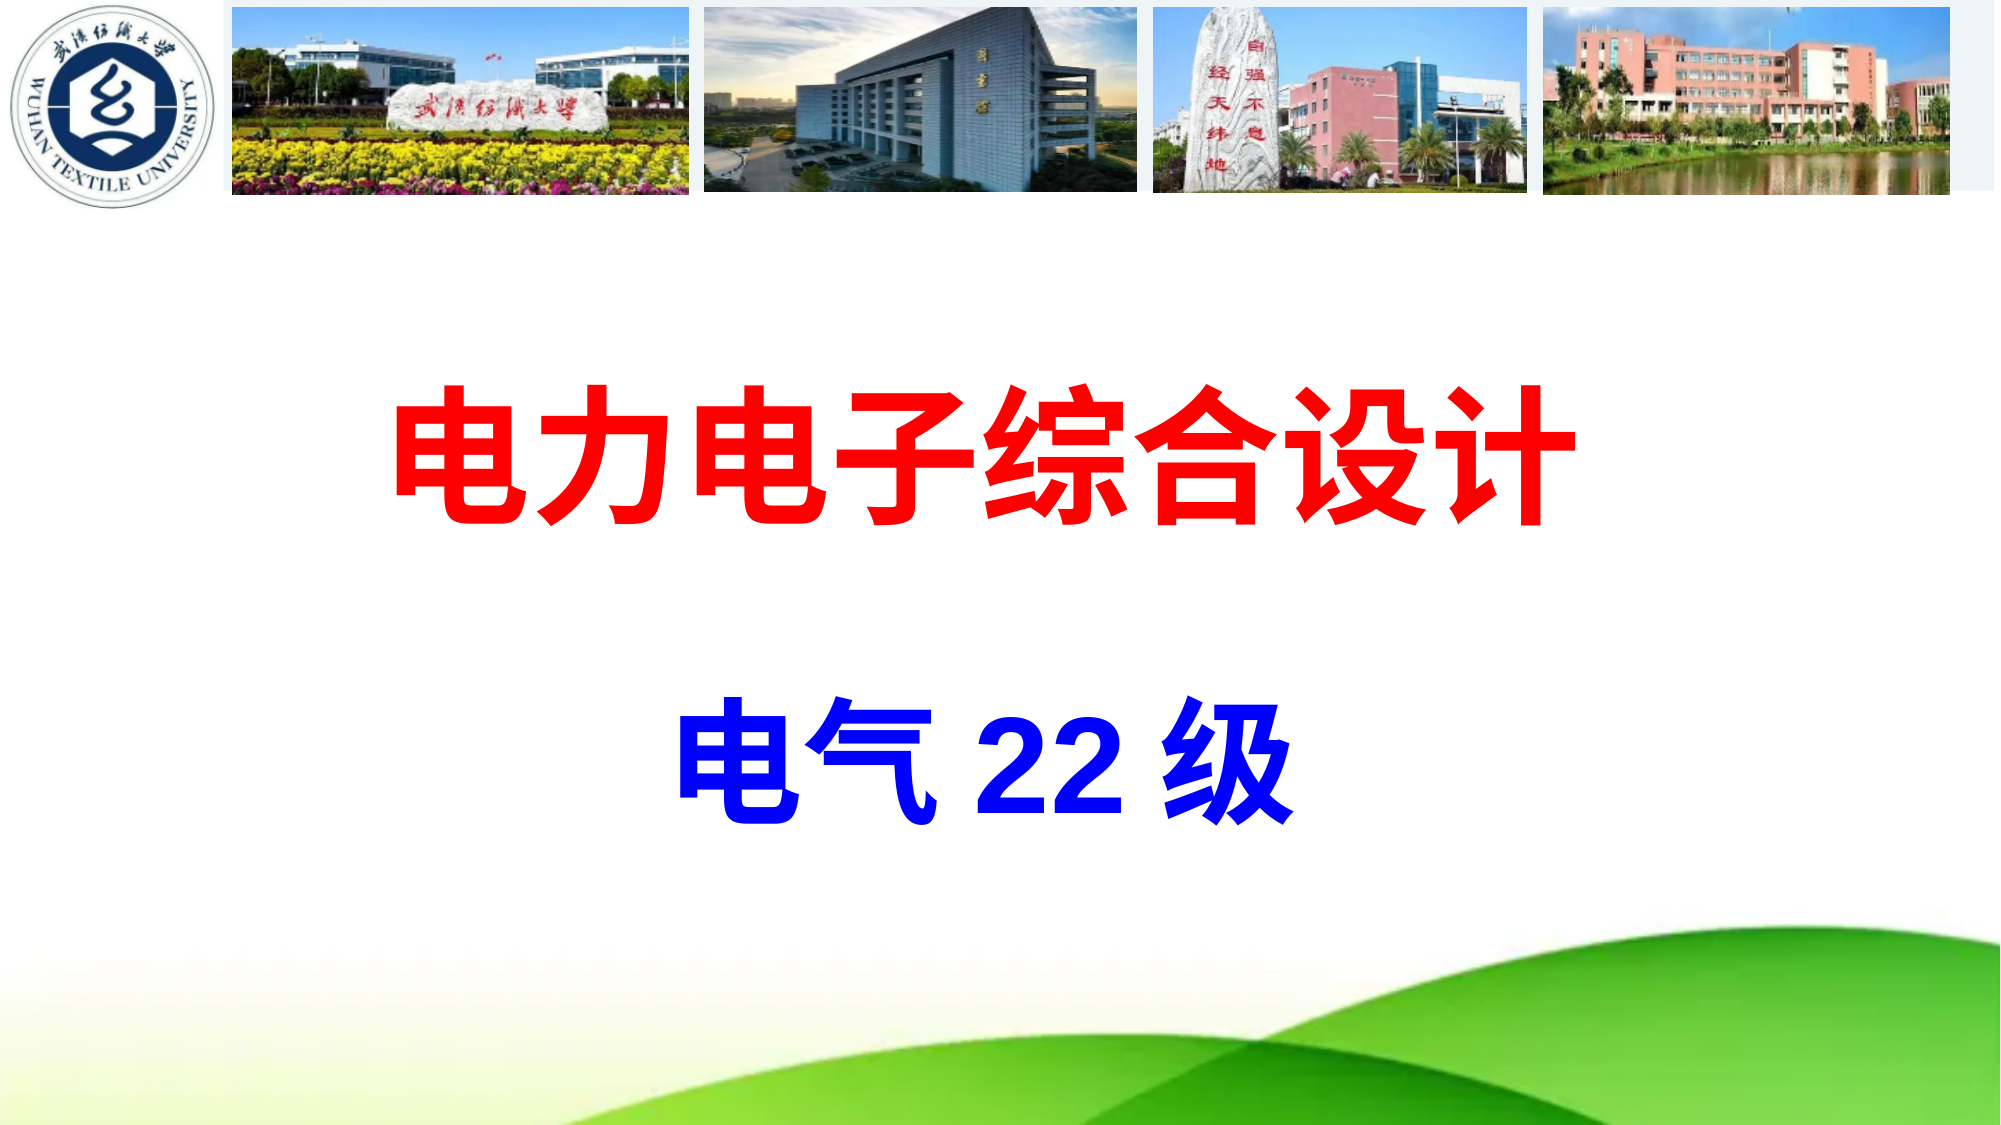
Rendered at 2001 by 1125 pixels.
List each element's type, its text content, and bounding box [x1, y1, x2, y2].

title 电力电子综合设计 [279, 385, 1715, 521]
subtitle 电气22级 [633, 668, 1330, 859]
picture [0, 0, 2001, 1125]
